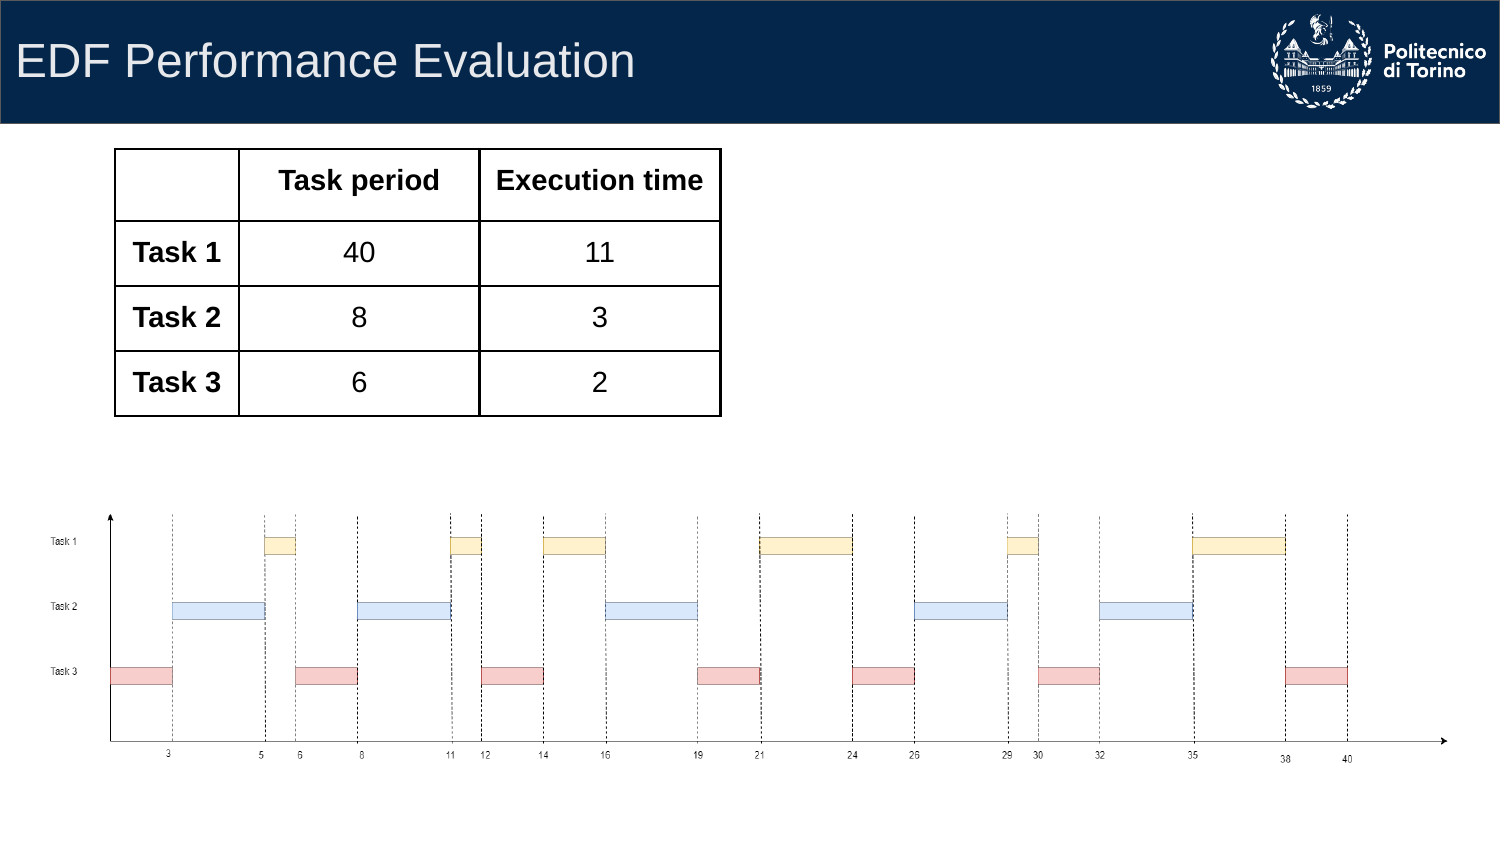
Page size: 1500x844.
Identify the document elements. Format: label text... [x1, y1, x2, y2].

table_header Task period [240, 150, 478, 220]
table_cell 11 [481, 222, 719, 285]
table_cell 40 [240, 222, 478, 285]
table_cell 6 [240, 352, 478, 415]
table_header Execution time [481, 150, 719, 220]
title EDF Performance Evaluation [0, 14, 1398, 109]
table_cell Task 1 [116, 222, 238, 285]
table_cell Task 2 [116, 287, 238, 350]
table_cell 8 [240, 287, 478, 350]
picture [1398, 14, 1486, 109]
table_header [116, 150, 238, 220]
table_cell 2 [481, 352, 719, 415]
table_cell 3 [481, 287, 719, 350]
table_cell Task 3 [116, 352, 238, 415]
picture [40, 506, 1454, 777]
